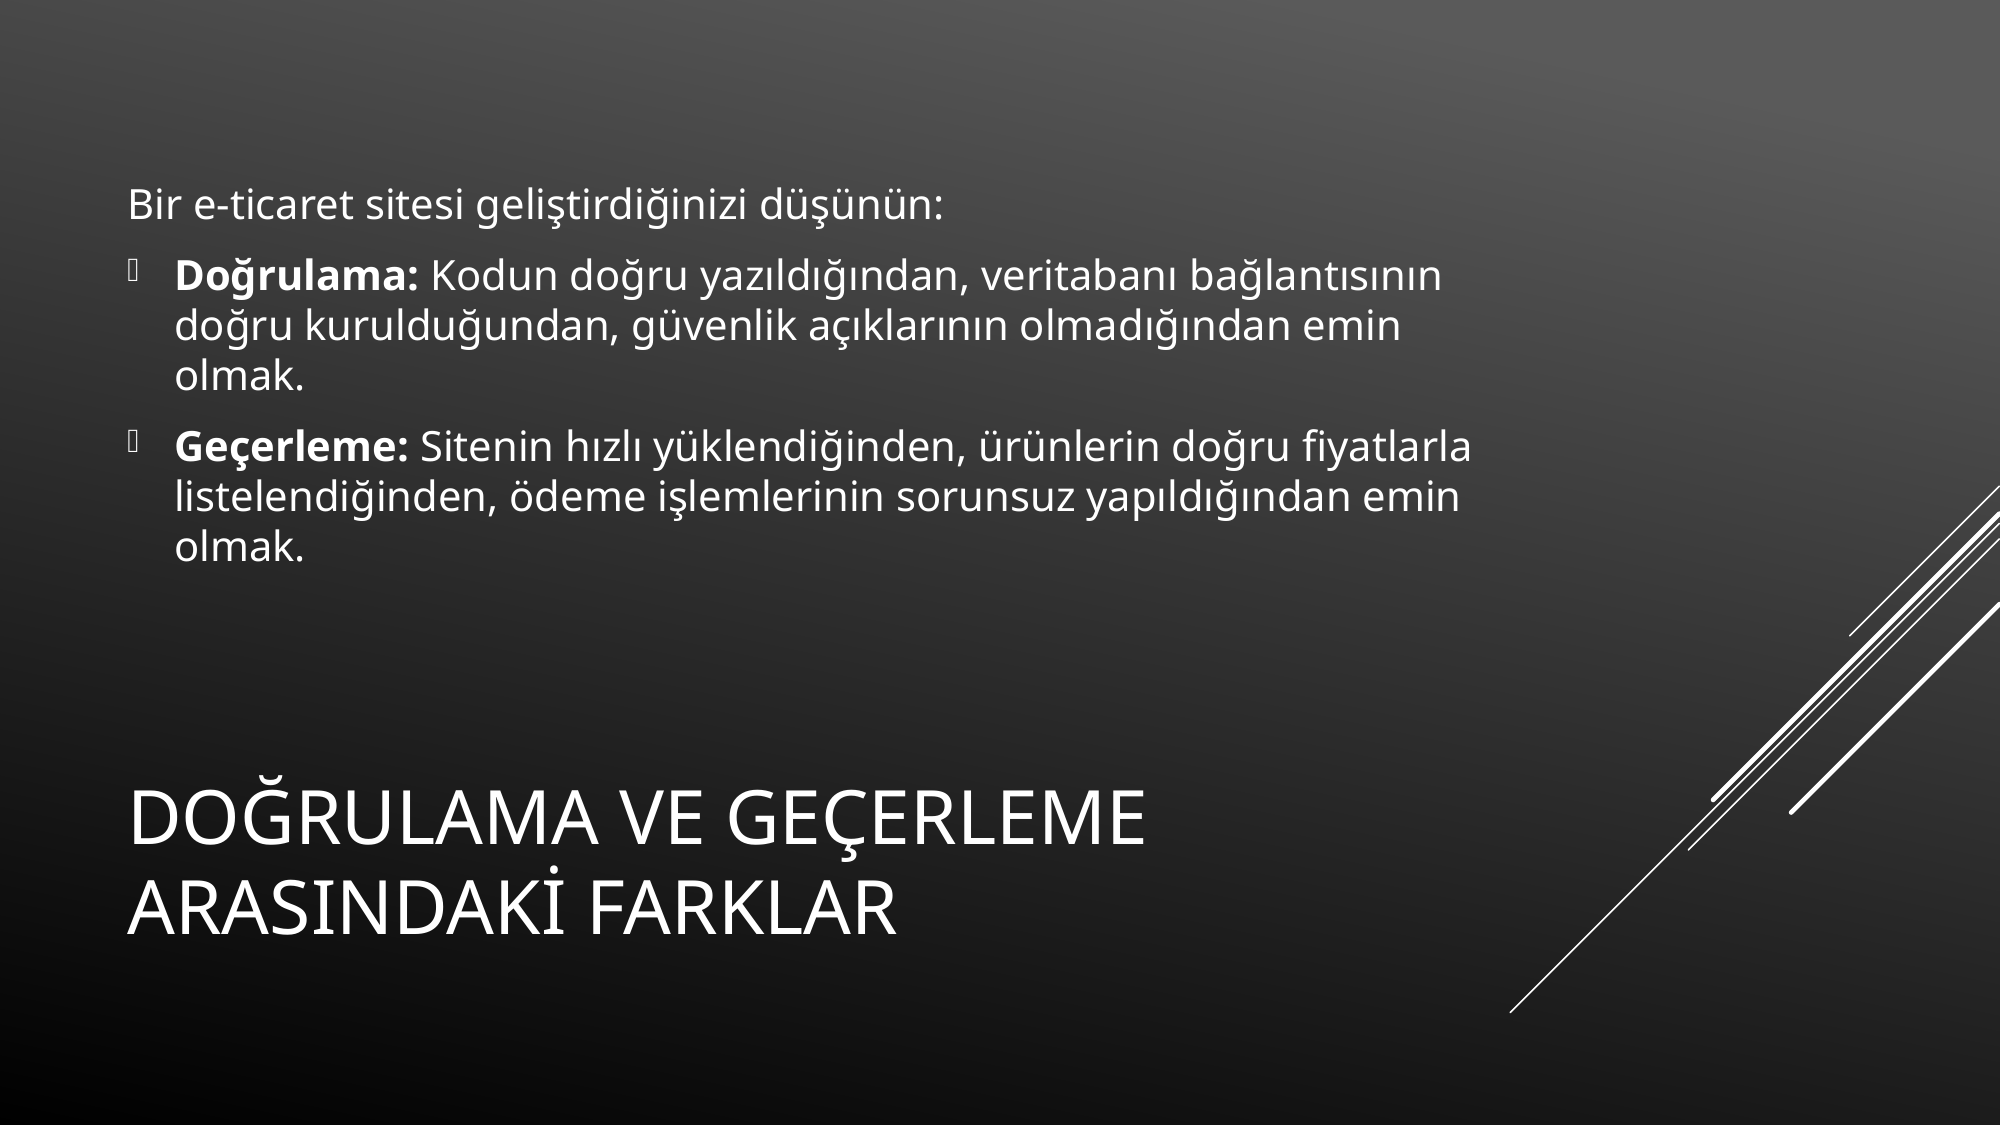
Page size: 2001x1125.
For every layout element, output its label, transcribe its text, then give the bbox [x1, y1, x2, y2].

title Doğrulama ve geçerleme arasındaki farklar [112, 736, 1513, 984]
list Bir e-ticaret sitesi geliştirdiğinizi düşünün: Doğrulama: Kodun doğru yazıldığından, veritabanı bağlantısının doğru kurulduğundan, güvenlik açıklarının olmadığından emin olmak. Geçerleme: Sitenin hızlı yüklendiğinden, ürünlerin doğru fiyatlarla listelendiğinden, ödeme işlemlerinin sorunsuz yapıldığından emin olmak. [112, 112, 1513, 706]
